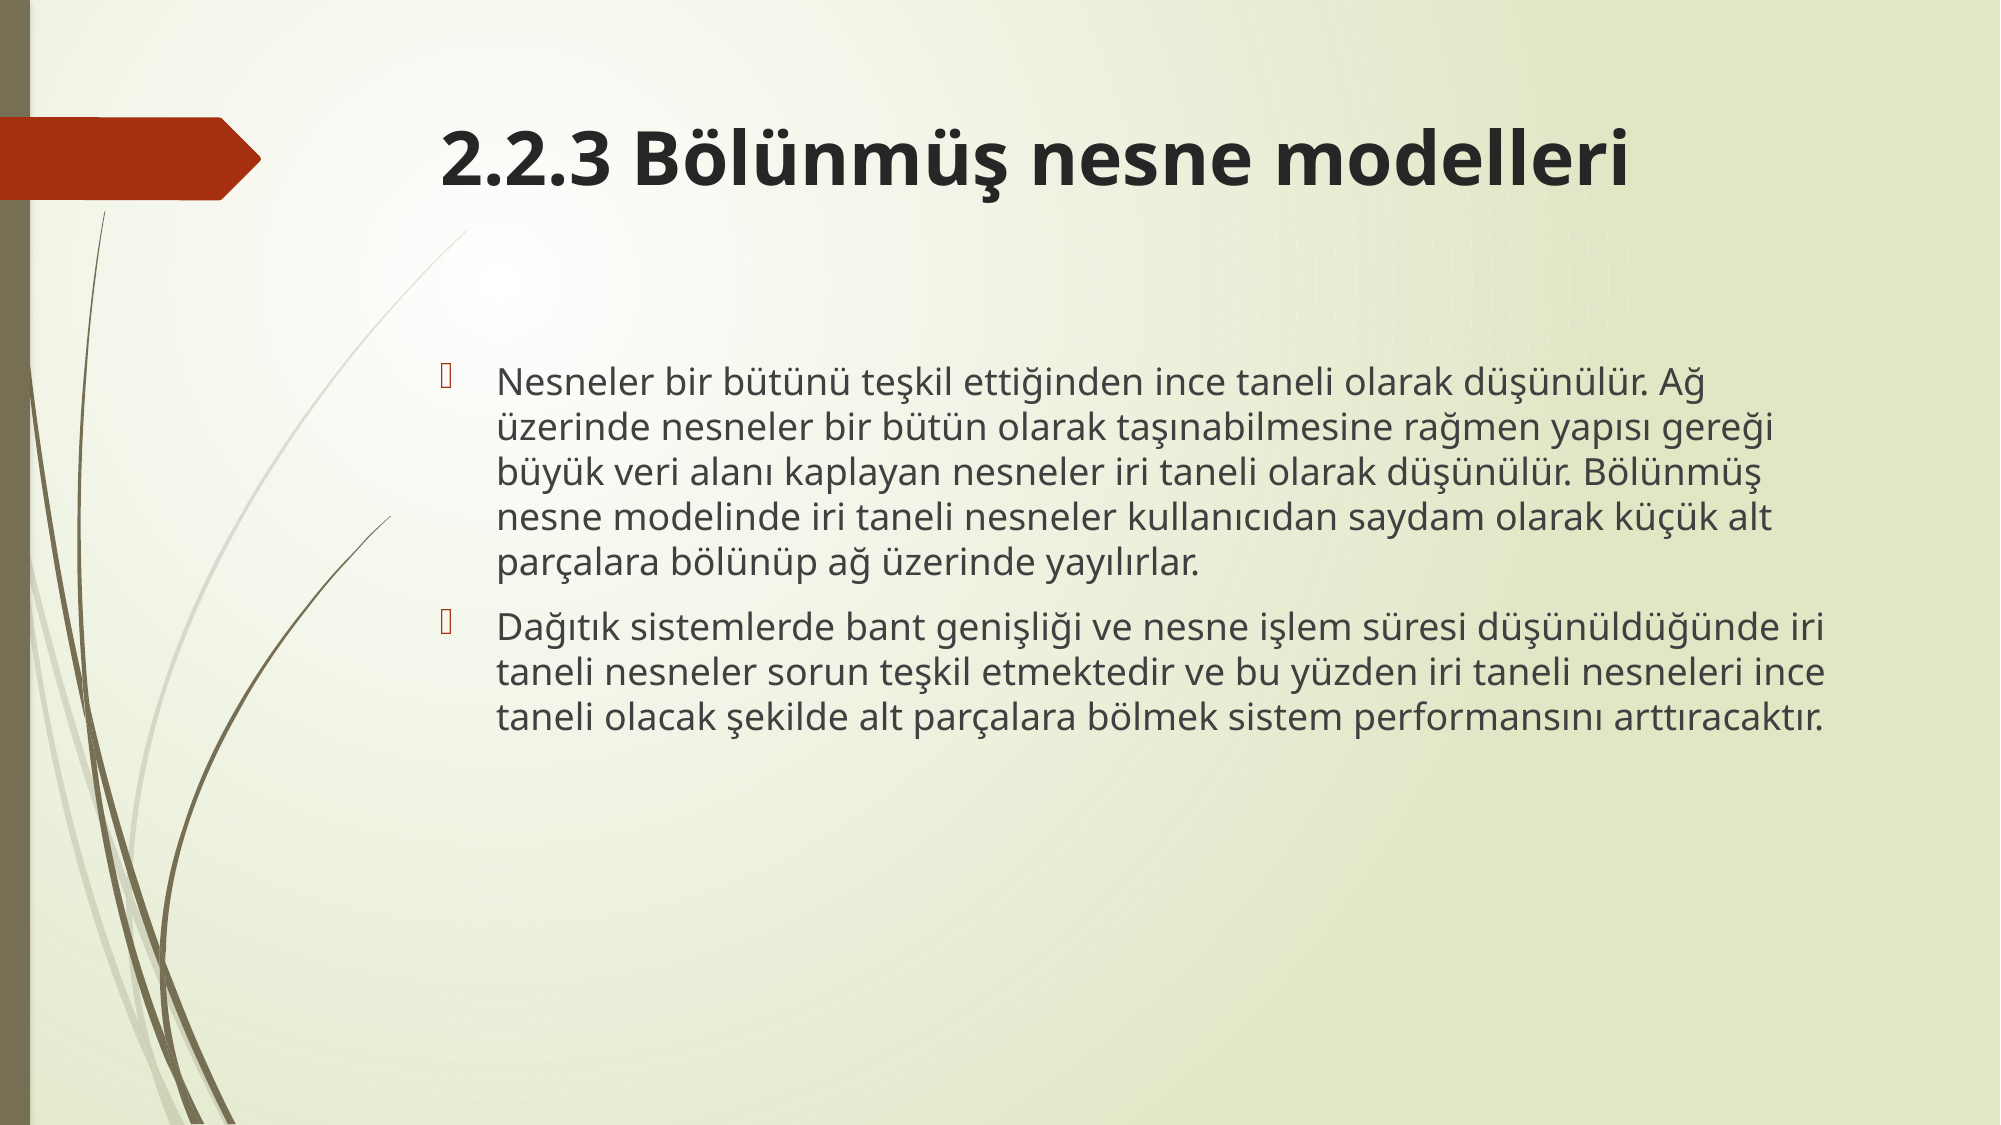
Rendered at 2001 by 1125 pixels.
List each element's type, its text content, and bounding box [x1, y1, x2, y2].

title 2.2.3 Bölünmüş nesne modelleri [425, 102, 1888, 313]
list Nesneler bir bütünü teşkil ettiğinden ince taneli olarak düşünülür. Ağ üzerinde nesneler bir bütün olarak taşınabilmesine rağmen yapısı gereği büyük veri alanı kaplayan nesneler iri taneli olarak düşünülür. Bölünmüş nesne modelinde iri taneli nesneler kullanıcıdan saydam olarak küçük alt parçalara bölünüp ağ üzerinde yayılırlar. Dağıtık sistemlerde bant genişliği ve nesne işlem süresi düşünüldüğünde iri taneli nesneler sorun teşkil etmektedir ve bu yüzden iri taneli nesneleri ince taneli olacak şekilde alt parçalara bölmek sistem performansını arttıracaktır. [424, 350, 1888, 970]
